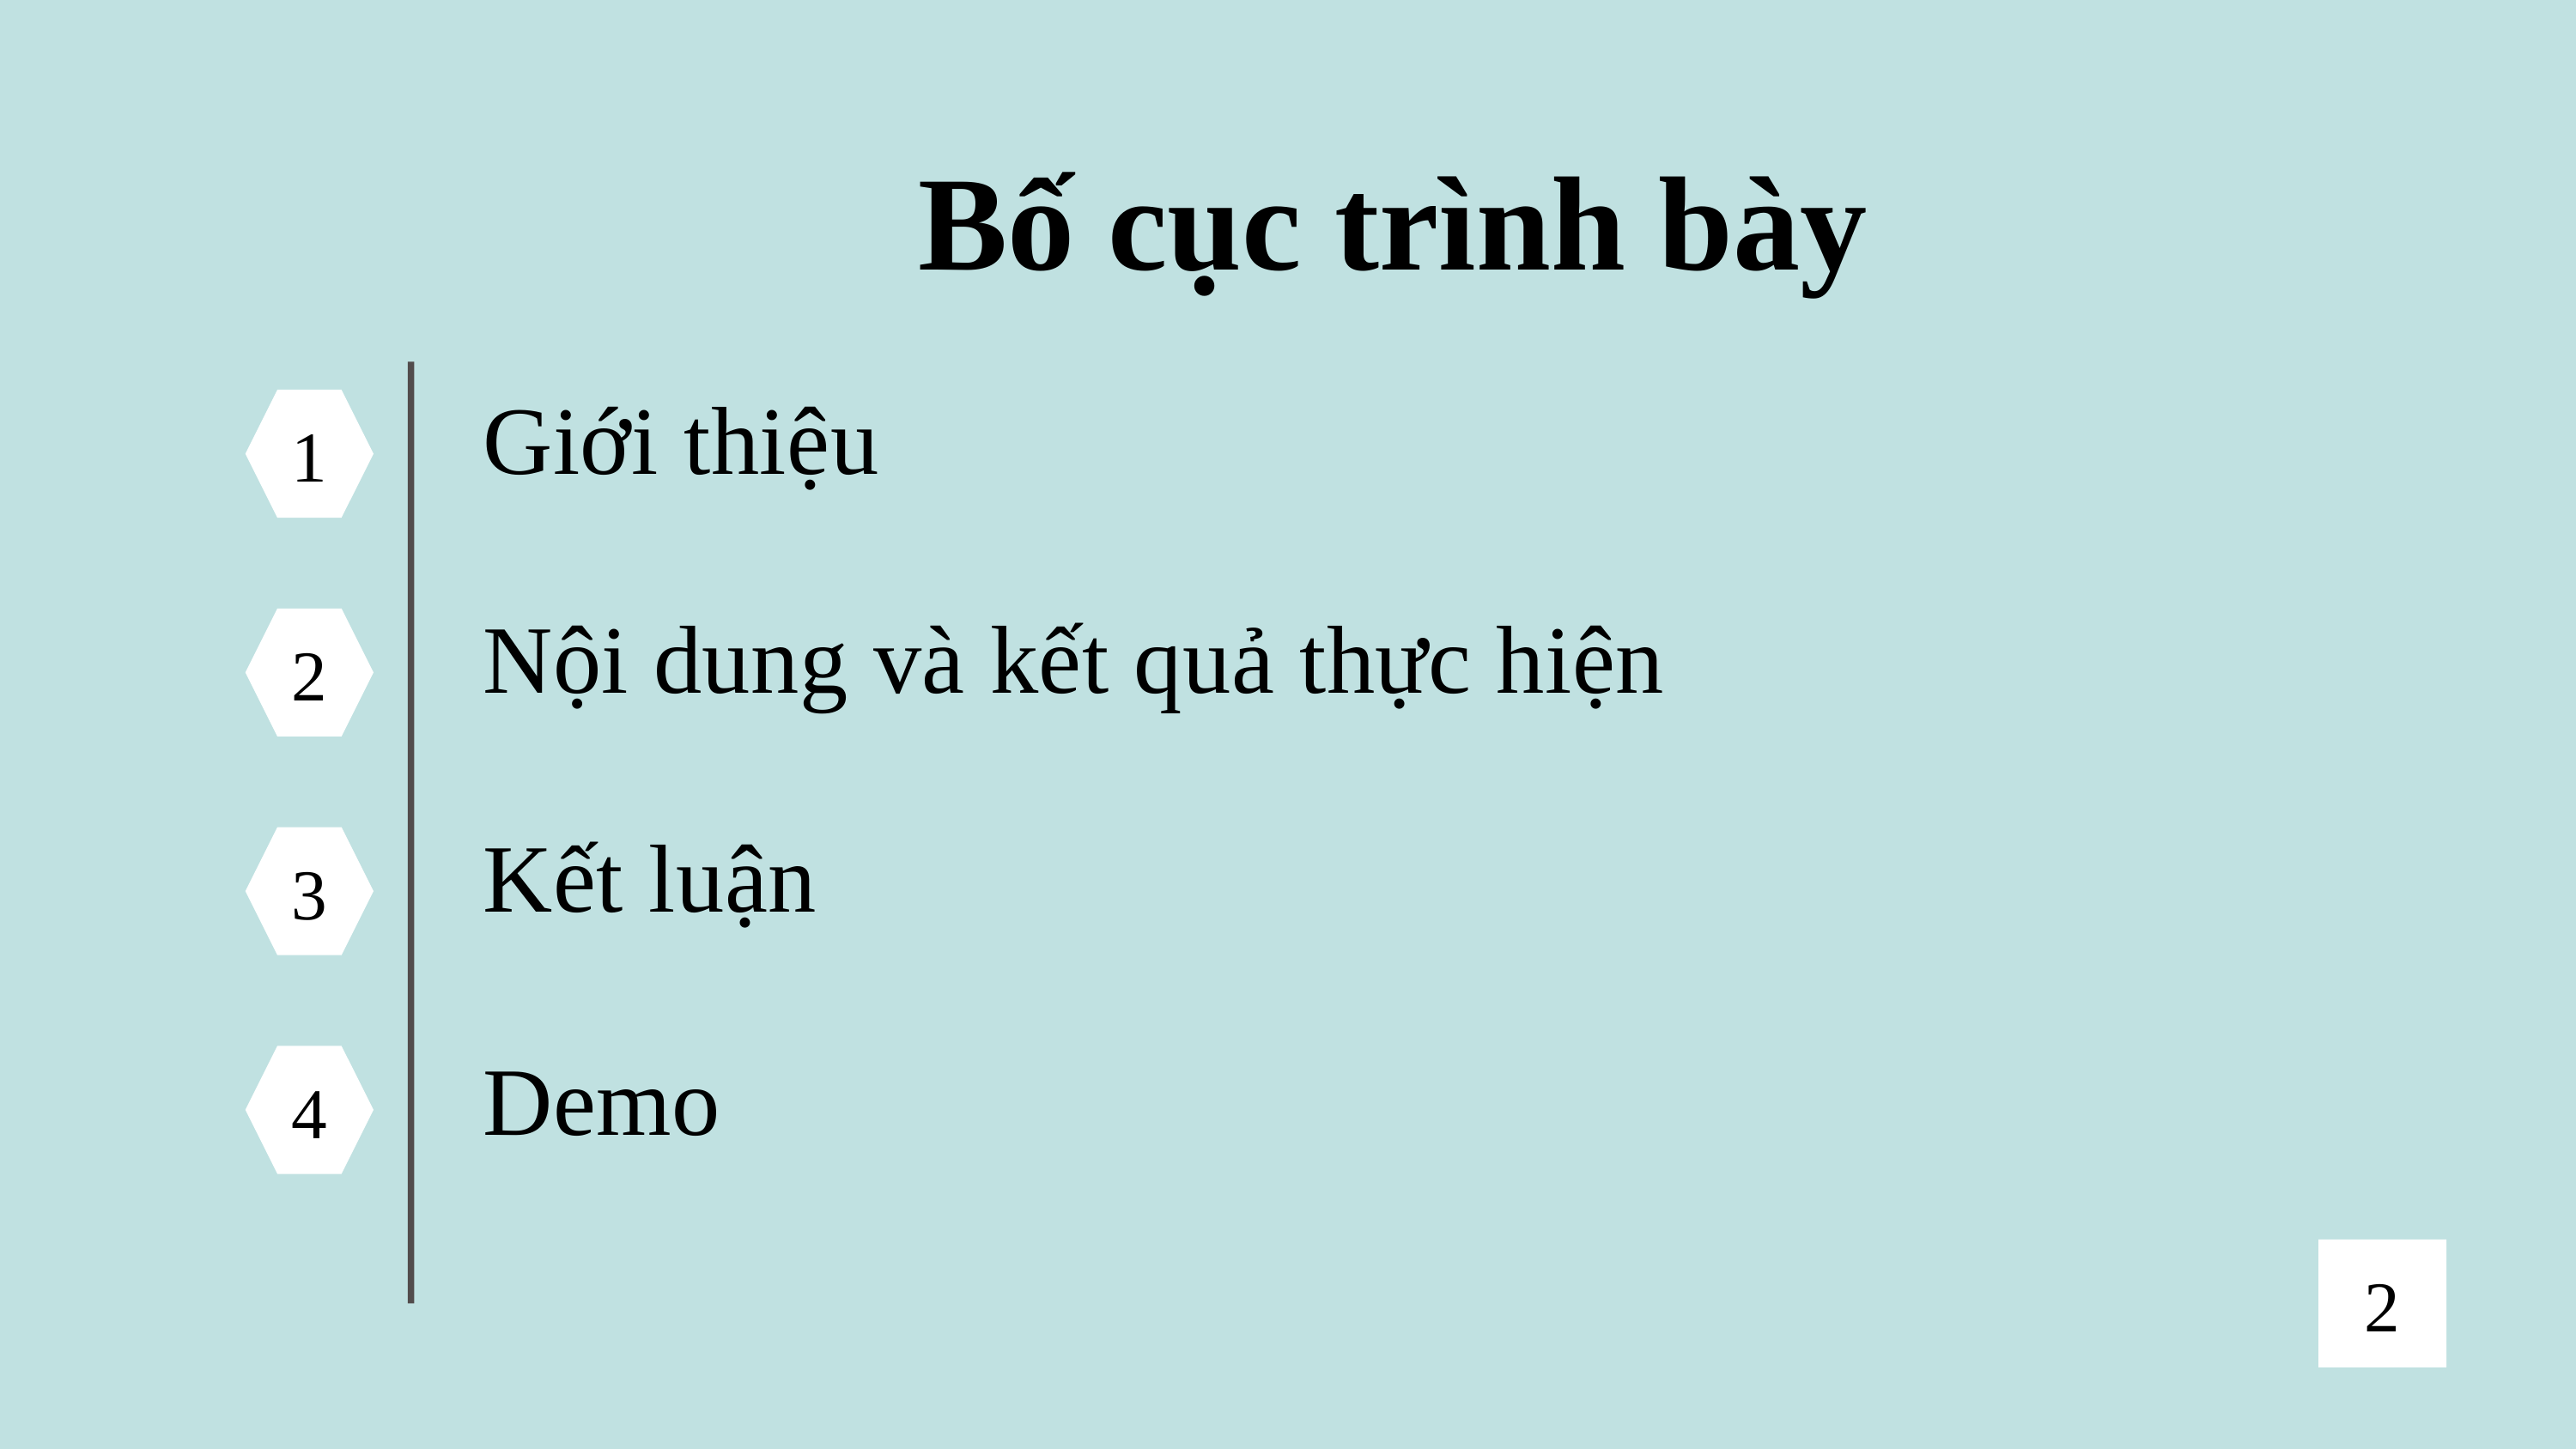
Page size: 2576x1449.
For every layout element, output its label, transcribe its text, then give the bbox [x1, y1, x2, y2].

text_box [245, 361, 1728, 1304]
text_box Bố cục trình bày [800, 149, 1987, 297]
text_box 2 [2318, 1239, 2447, 1367]
